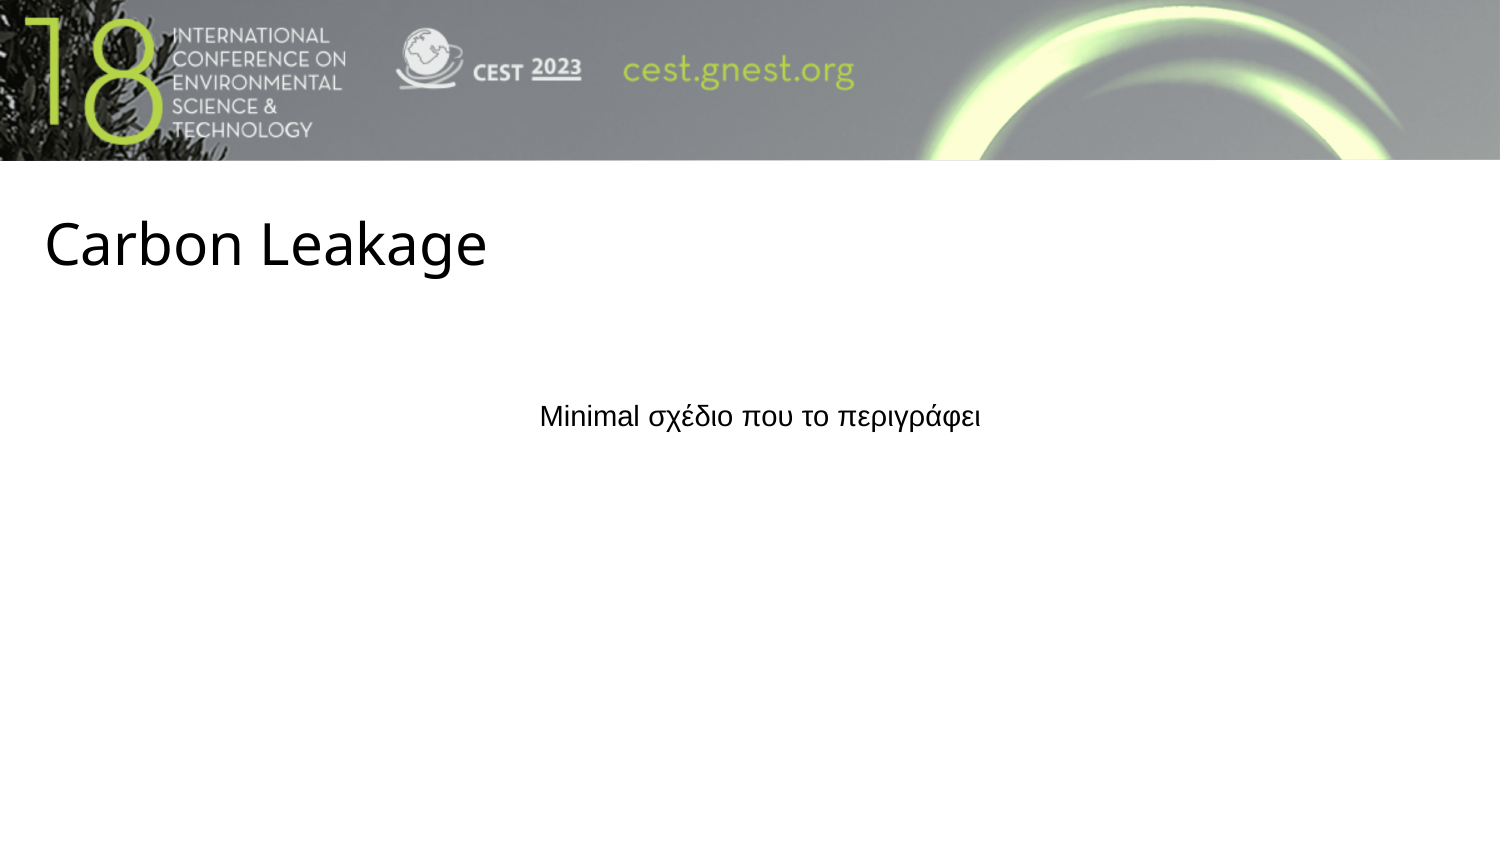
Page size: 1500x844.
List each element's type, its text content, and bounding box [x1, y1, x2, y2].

picture [0, 0, 1500, 162]
text_box Carbon Leakage [29, 192, 1500, 293]
text_box Minimal σχέδιο που το περιγράφει [524, 389, 997, 440]
